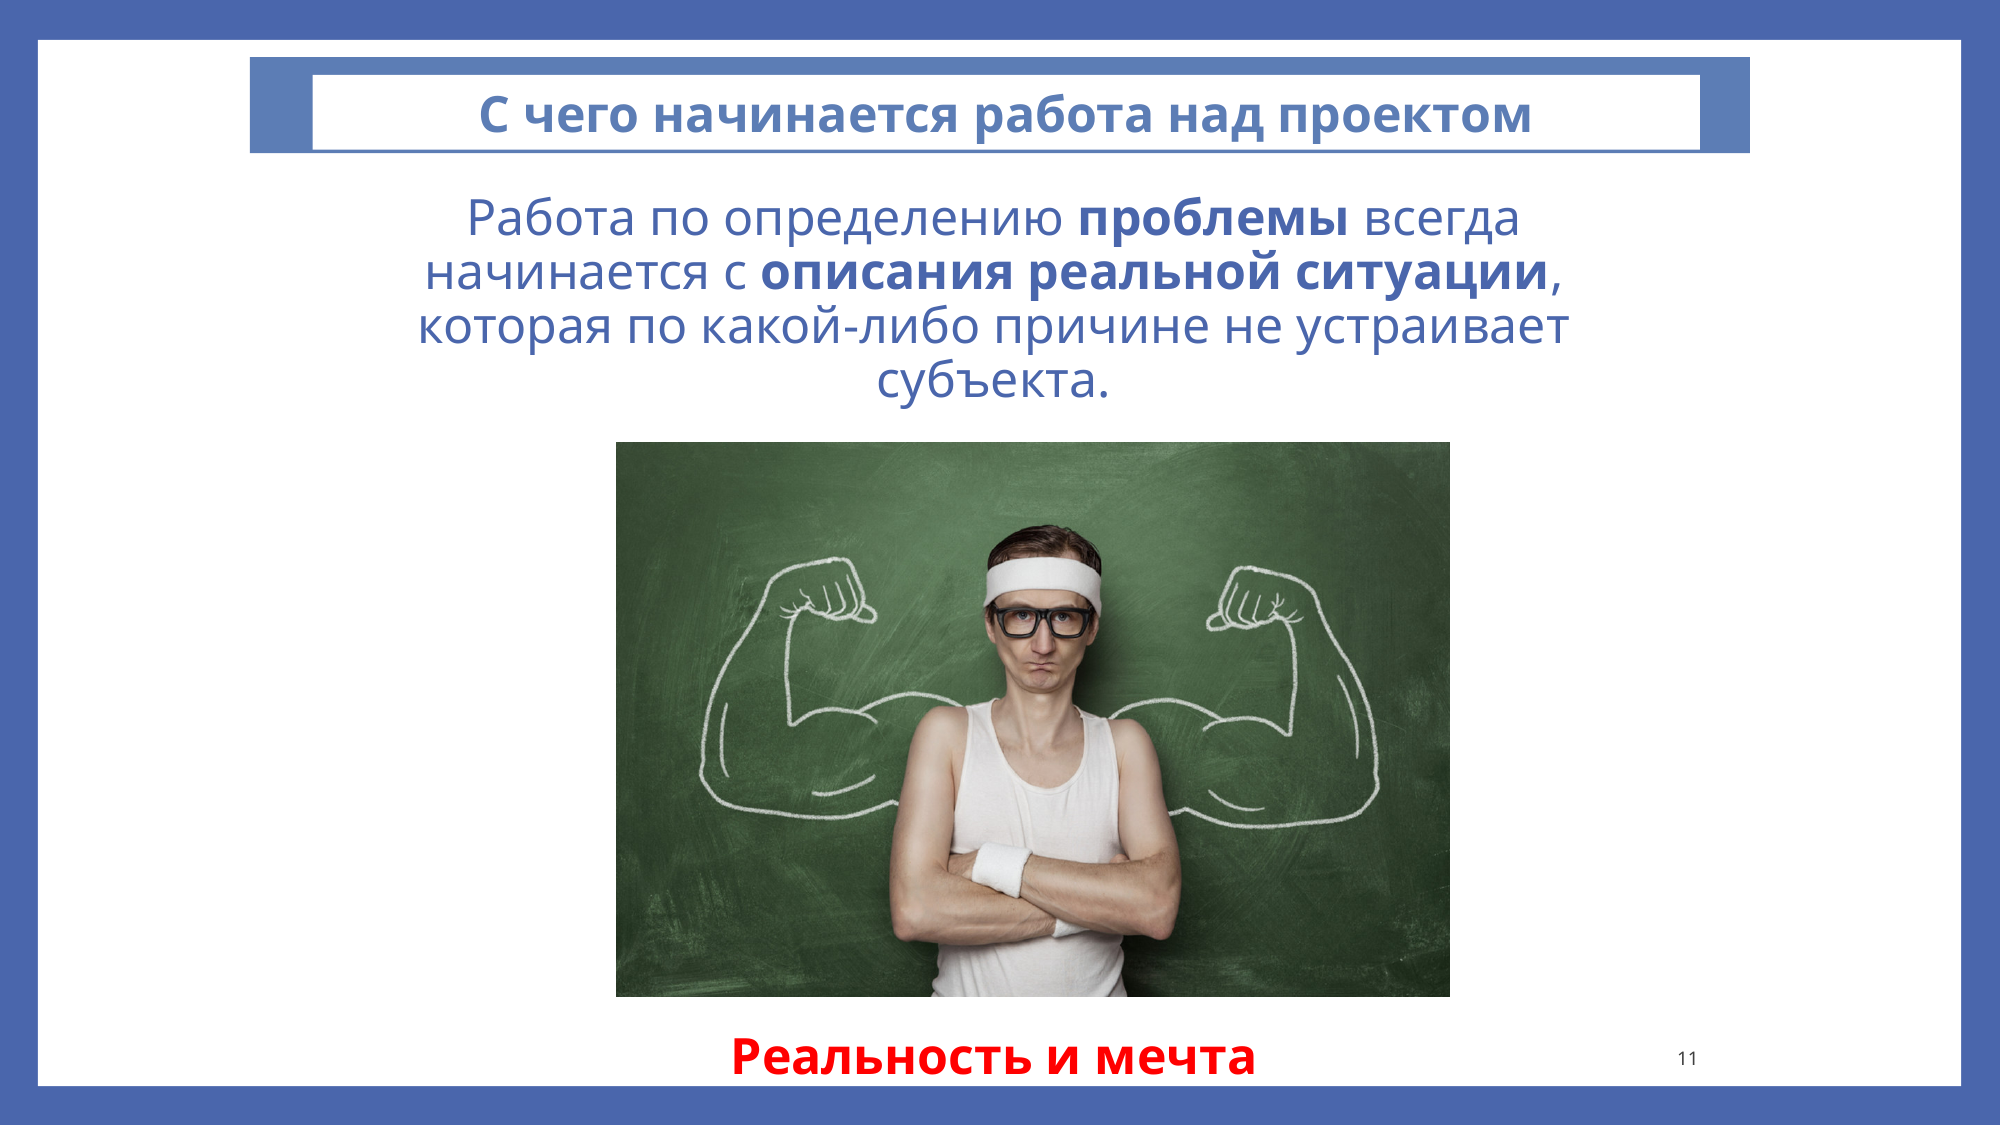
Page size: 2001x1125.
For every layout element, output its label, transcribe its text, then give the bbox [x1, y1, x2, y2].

text_box С чего начинается работа над проектом [312, 74, 1700, 150]
text_box Реальность и мечта [307, 1016, 1681, 1092]
text_box 11 [1681, 1034, 1714, 1080]
picture [616, 442, 1451, 997]
list Работа по определению проблемы всегда начинается с описания реальной ситуации, которая по какой-либо причине не устраивает субъекта. [362, 184, 1626, 838]
text_box [249, 57, 1750, 154]
